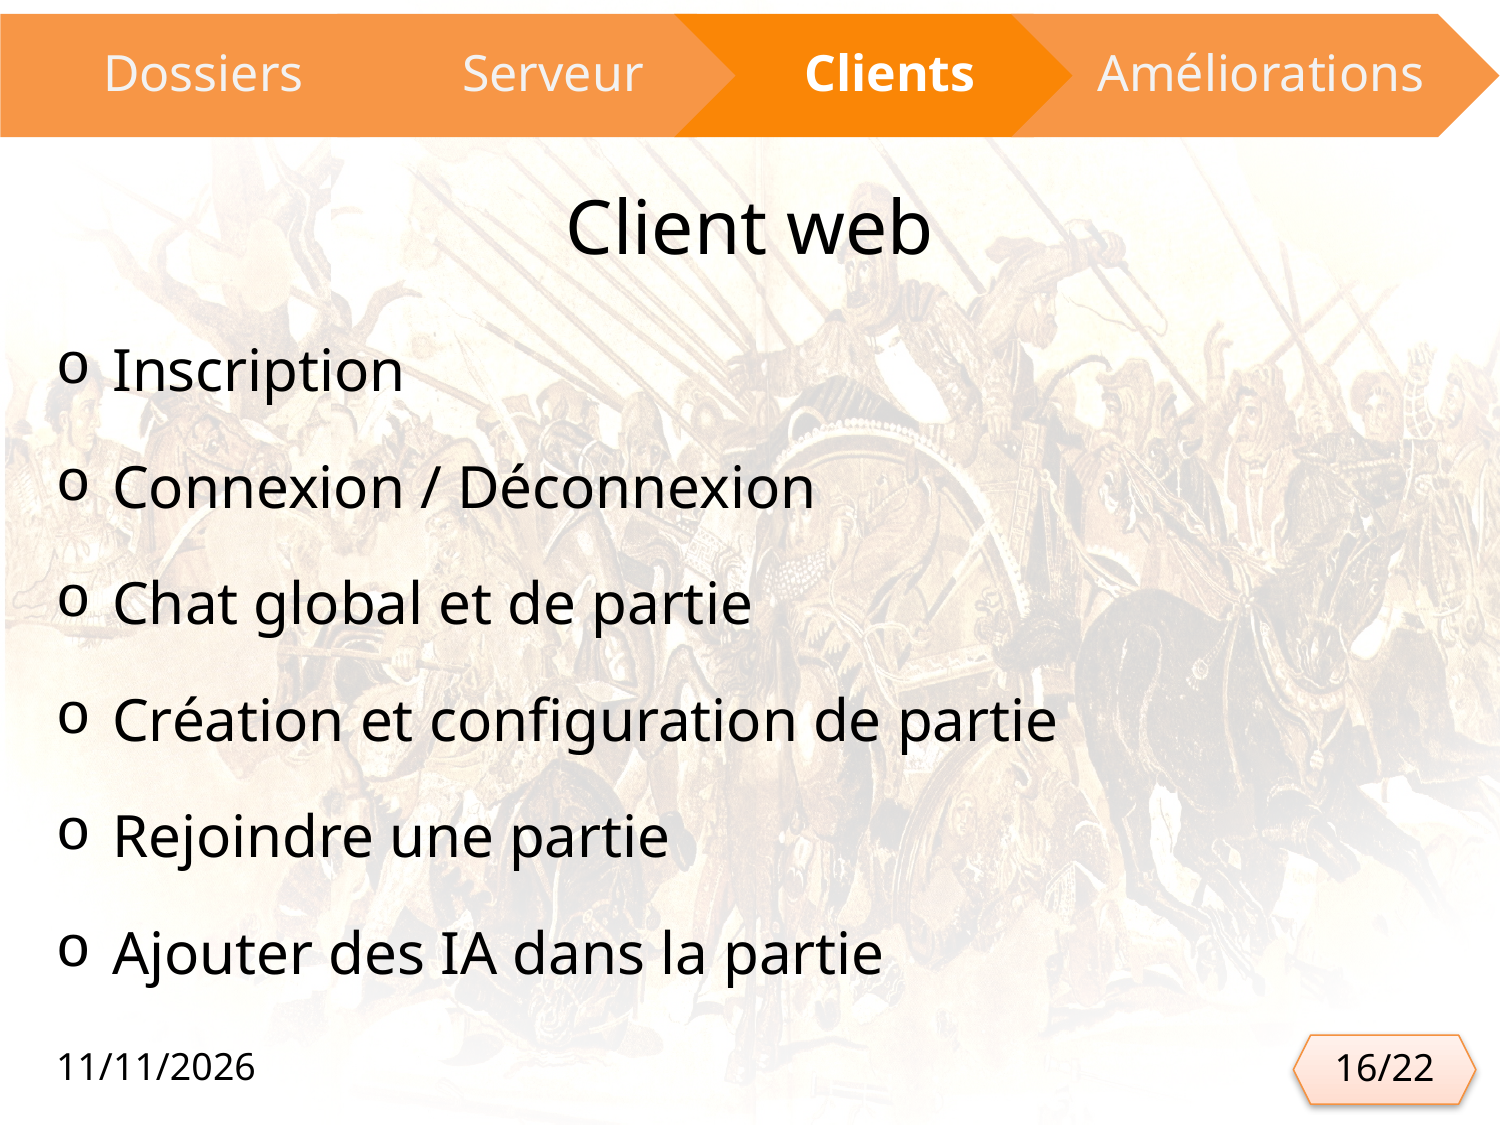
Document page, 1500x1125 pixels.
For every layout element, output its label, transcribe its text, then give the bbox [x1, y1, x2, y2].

list Inscription Connexion / Déconnexion Chat global et de partie Création et configuration de partie Rejoindre une partie Ajouter des IA dans la partie [41, 290, 1459, 976]
title Client web [41, 172, 1459, 279]
